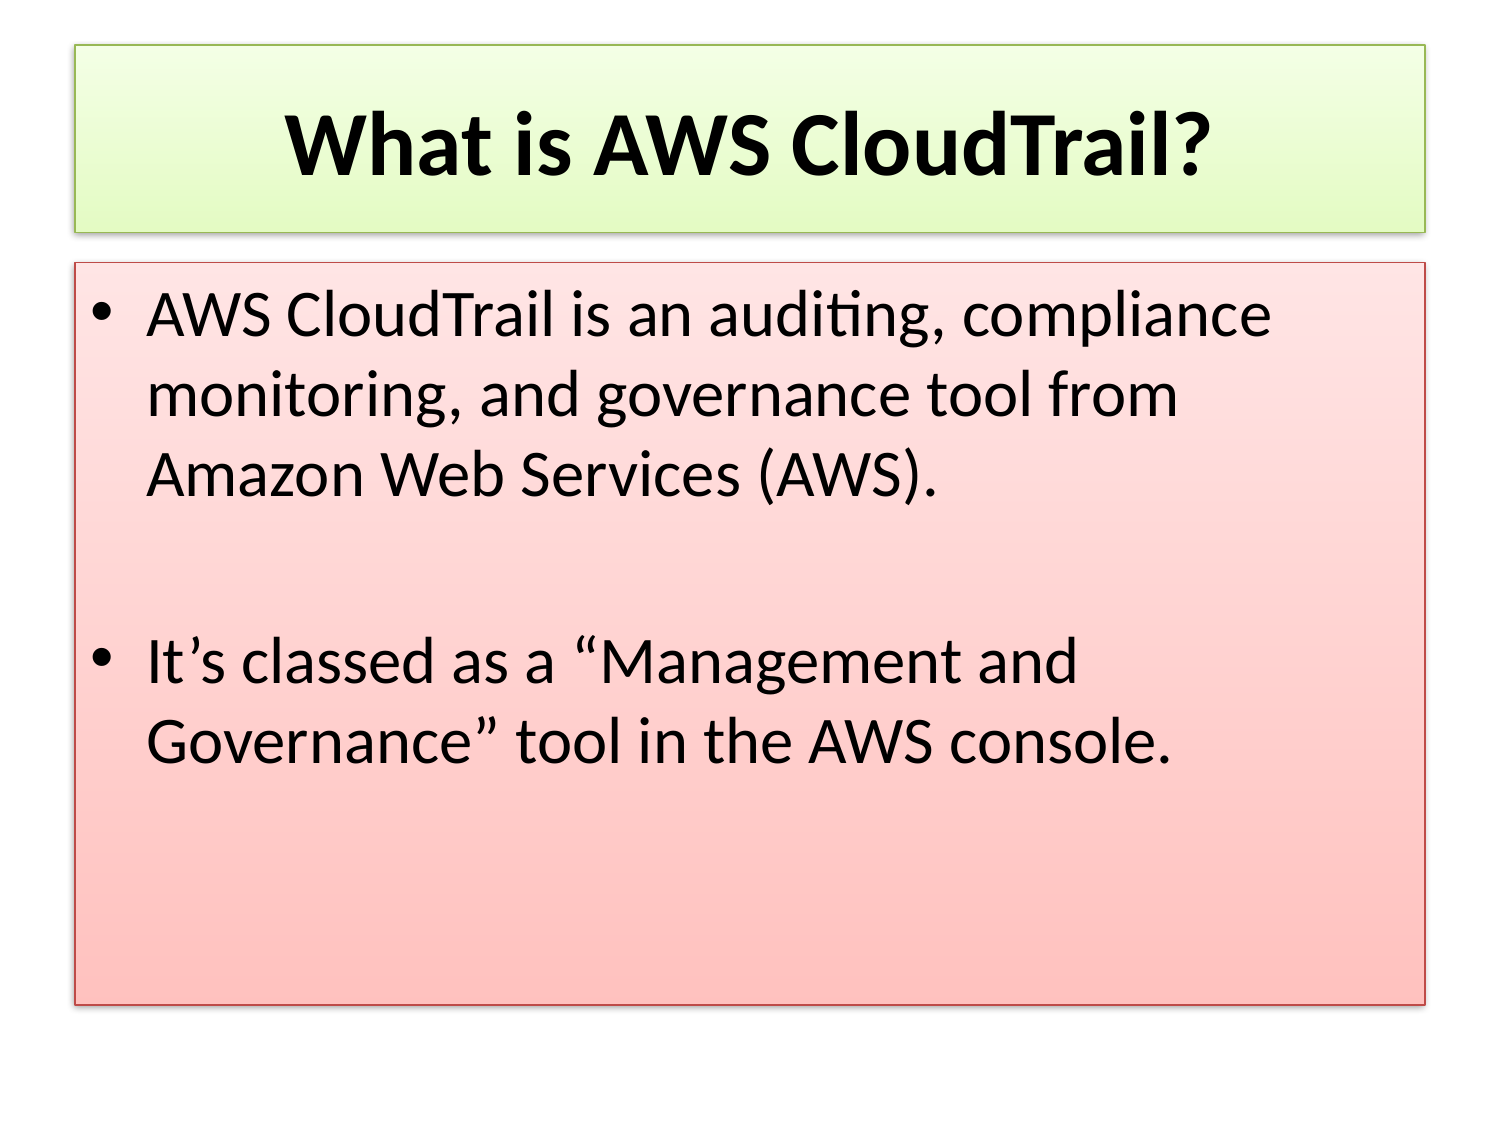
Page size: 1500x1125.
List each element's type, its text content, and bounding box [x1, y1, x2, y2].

list AWS CloudTrail is an auditing, compliance monitoring, and governance tool from Amazon Web Services (AWS). It’s classed as a “Management and Governance” tool in the AWS console. [74, 262, 1426, 1006]
title What is AWS CloudTrail? [74, 44, 1426, 233]
